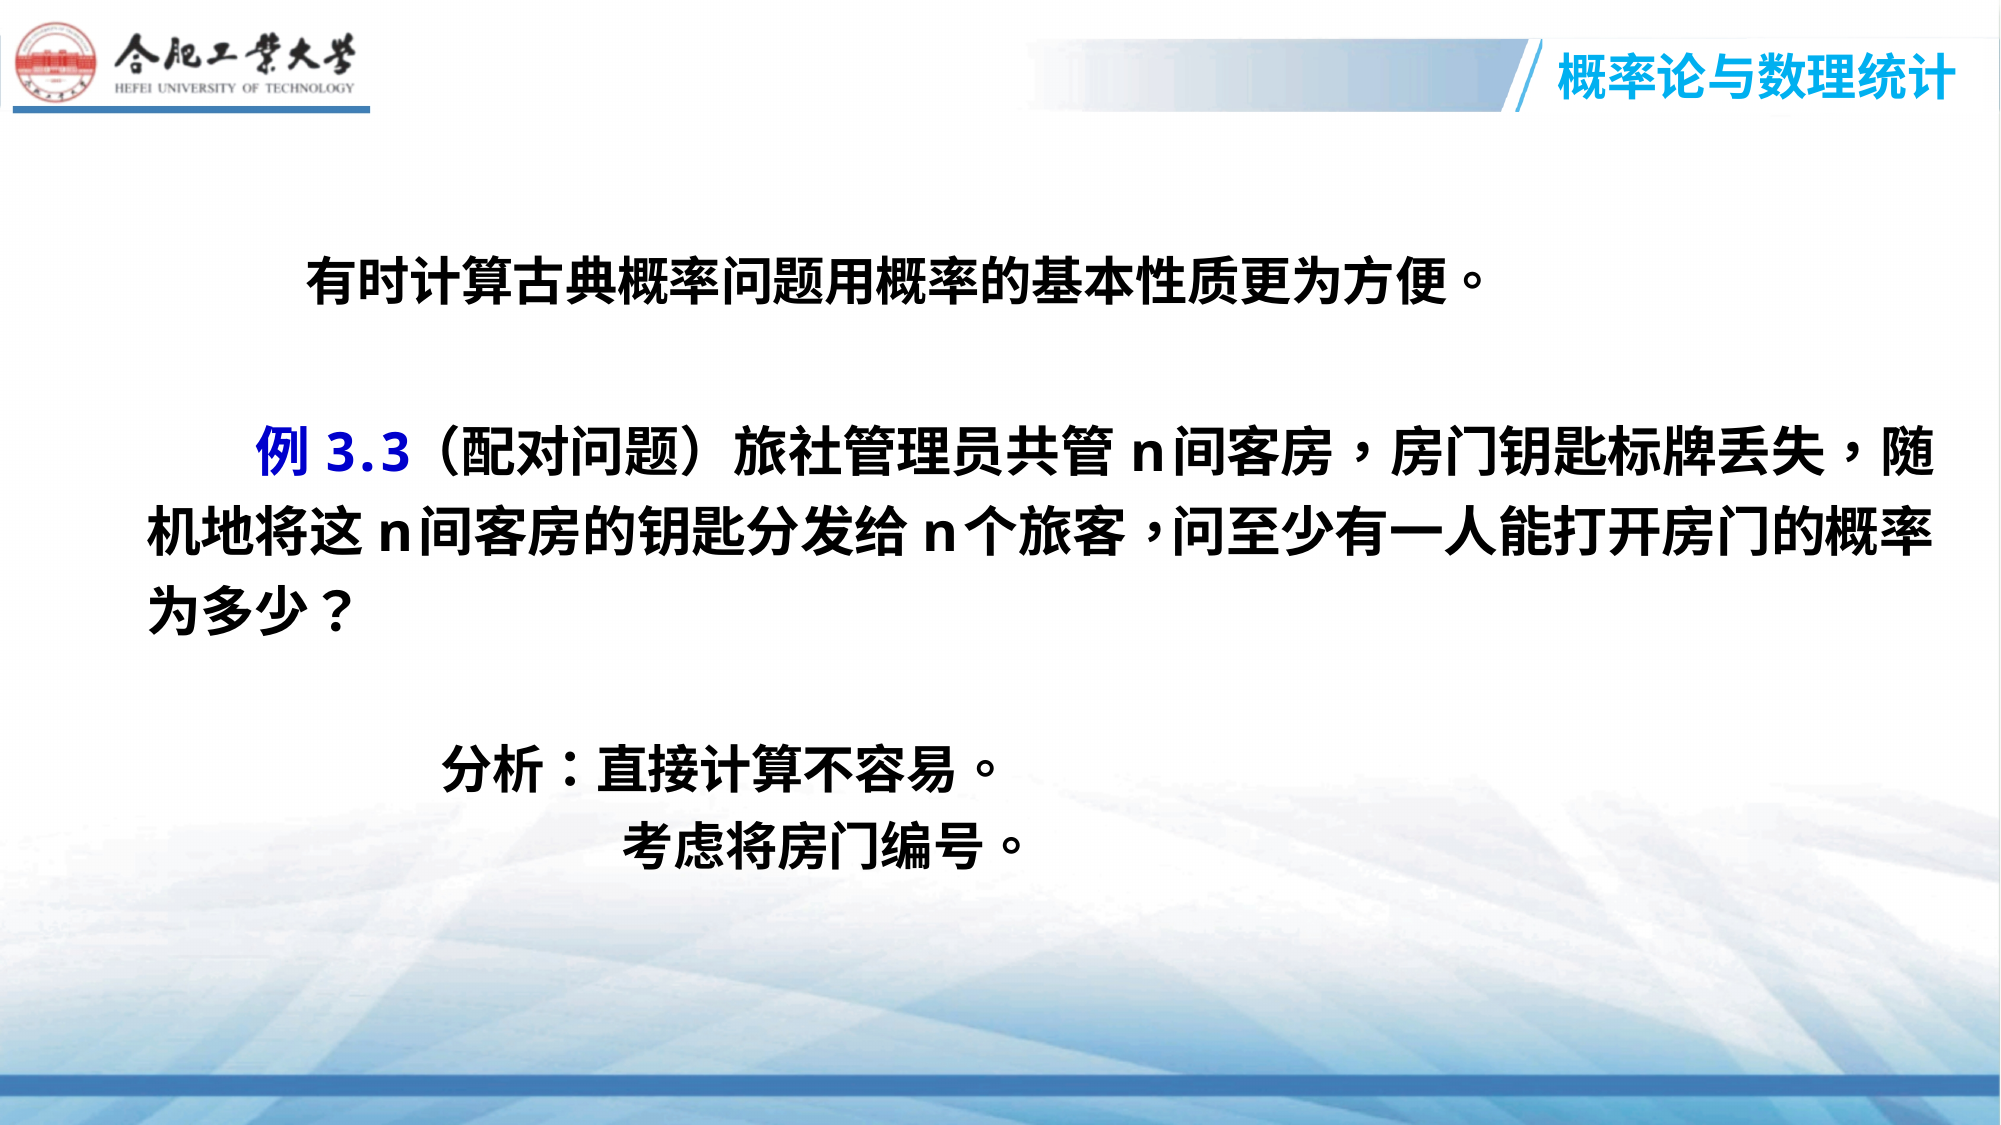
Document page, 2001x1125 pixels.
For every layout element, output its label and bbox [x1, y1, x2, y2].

text_box [180, 731, 1820, 886]
text_box [201, 248, 1841, 316]
picture [0, 0, 2001, 1125]
text_box [146, 411, 1939, 732]
